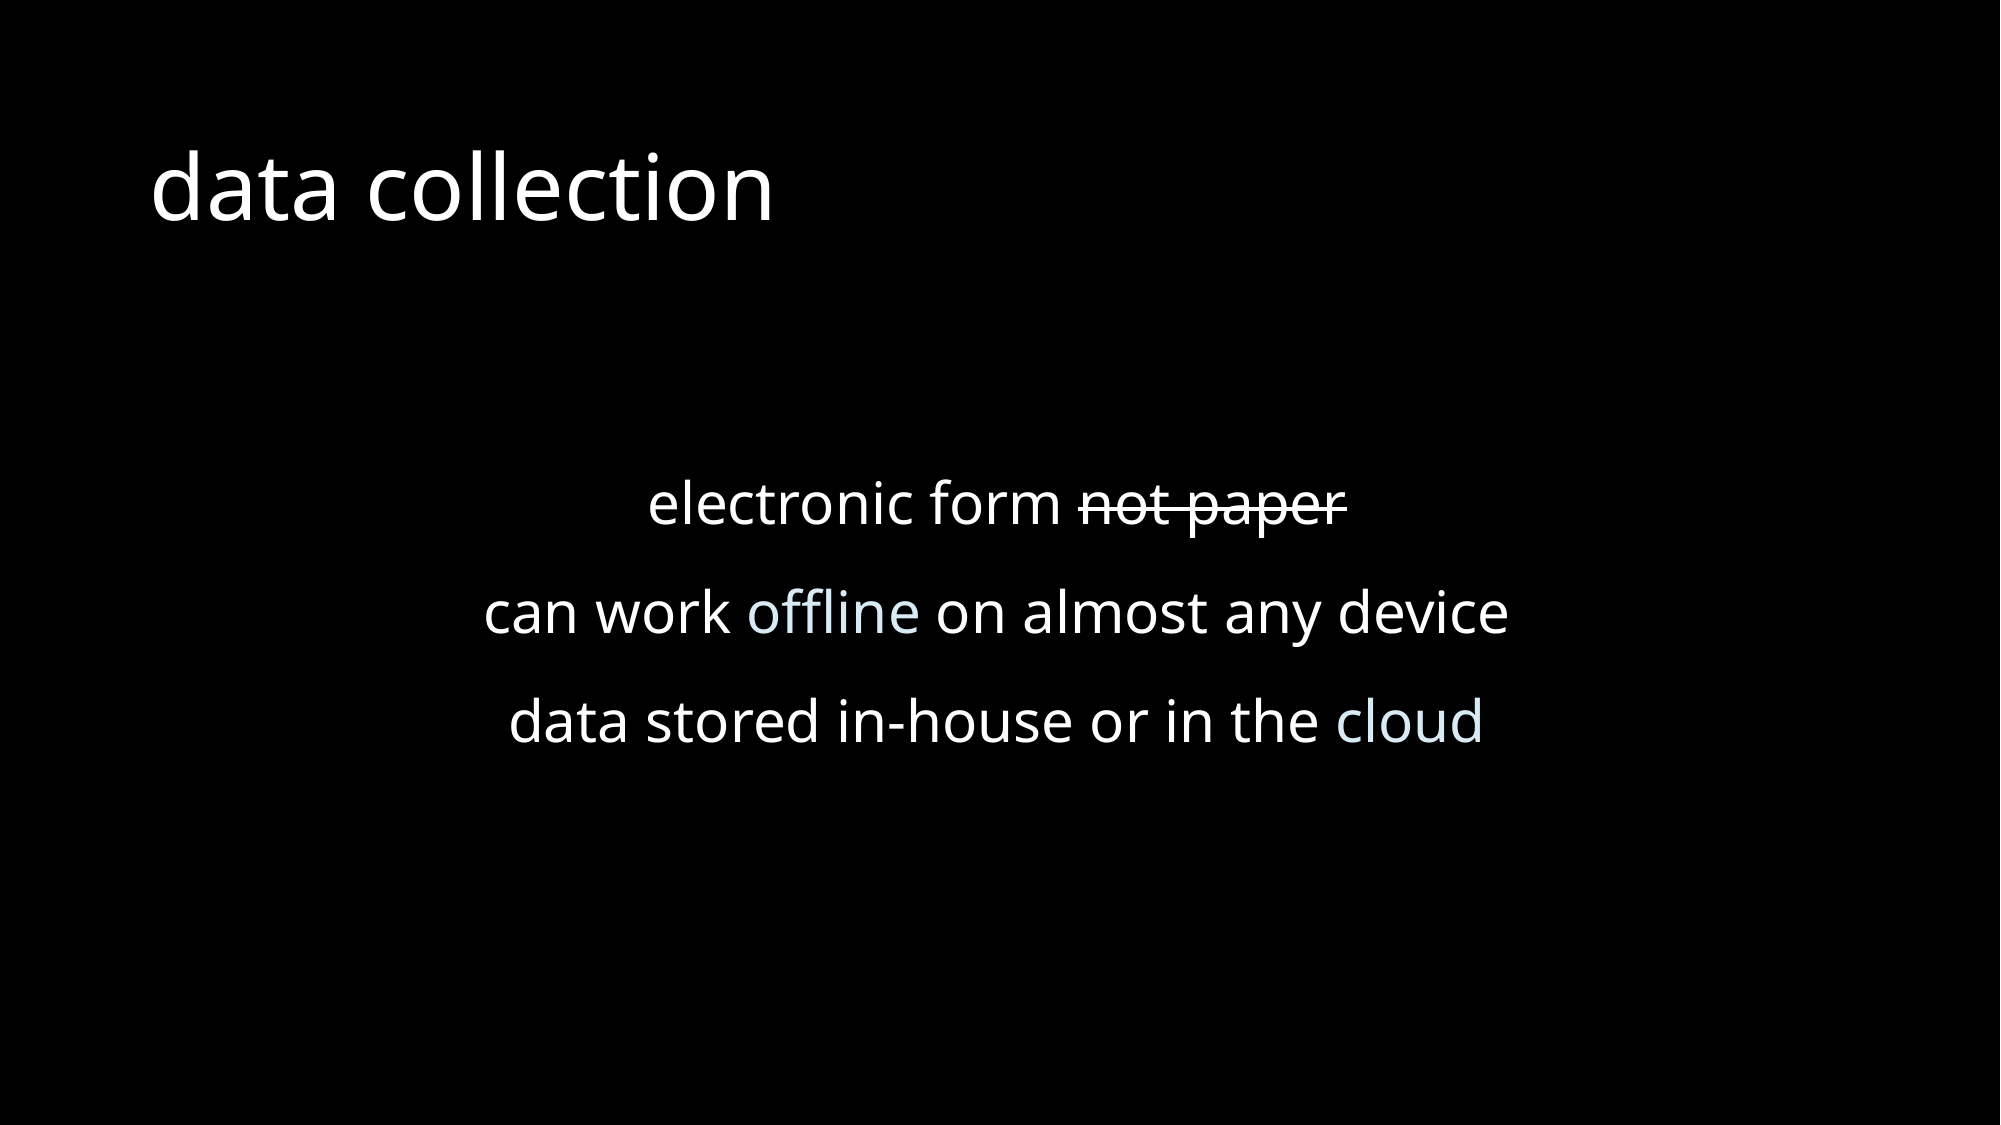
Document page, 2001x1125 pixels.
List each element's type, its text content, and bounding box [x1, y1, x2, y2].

text_box data stored in-house or in the cloud [493, 676, 1501, 762]
text_box electronic form not paper [632, 459, 1362, 544]
text_box can work offline on almost any device [468, 568, 1526, 653]
text_box data collection [135, 121, 793, 247]
